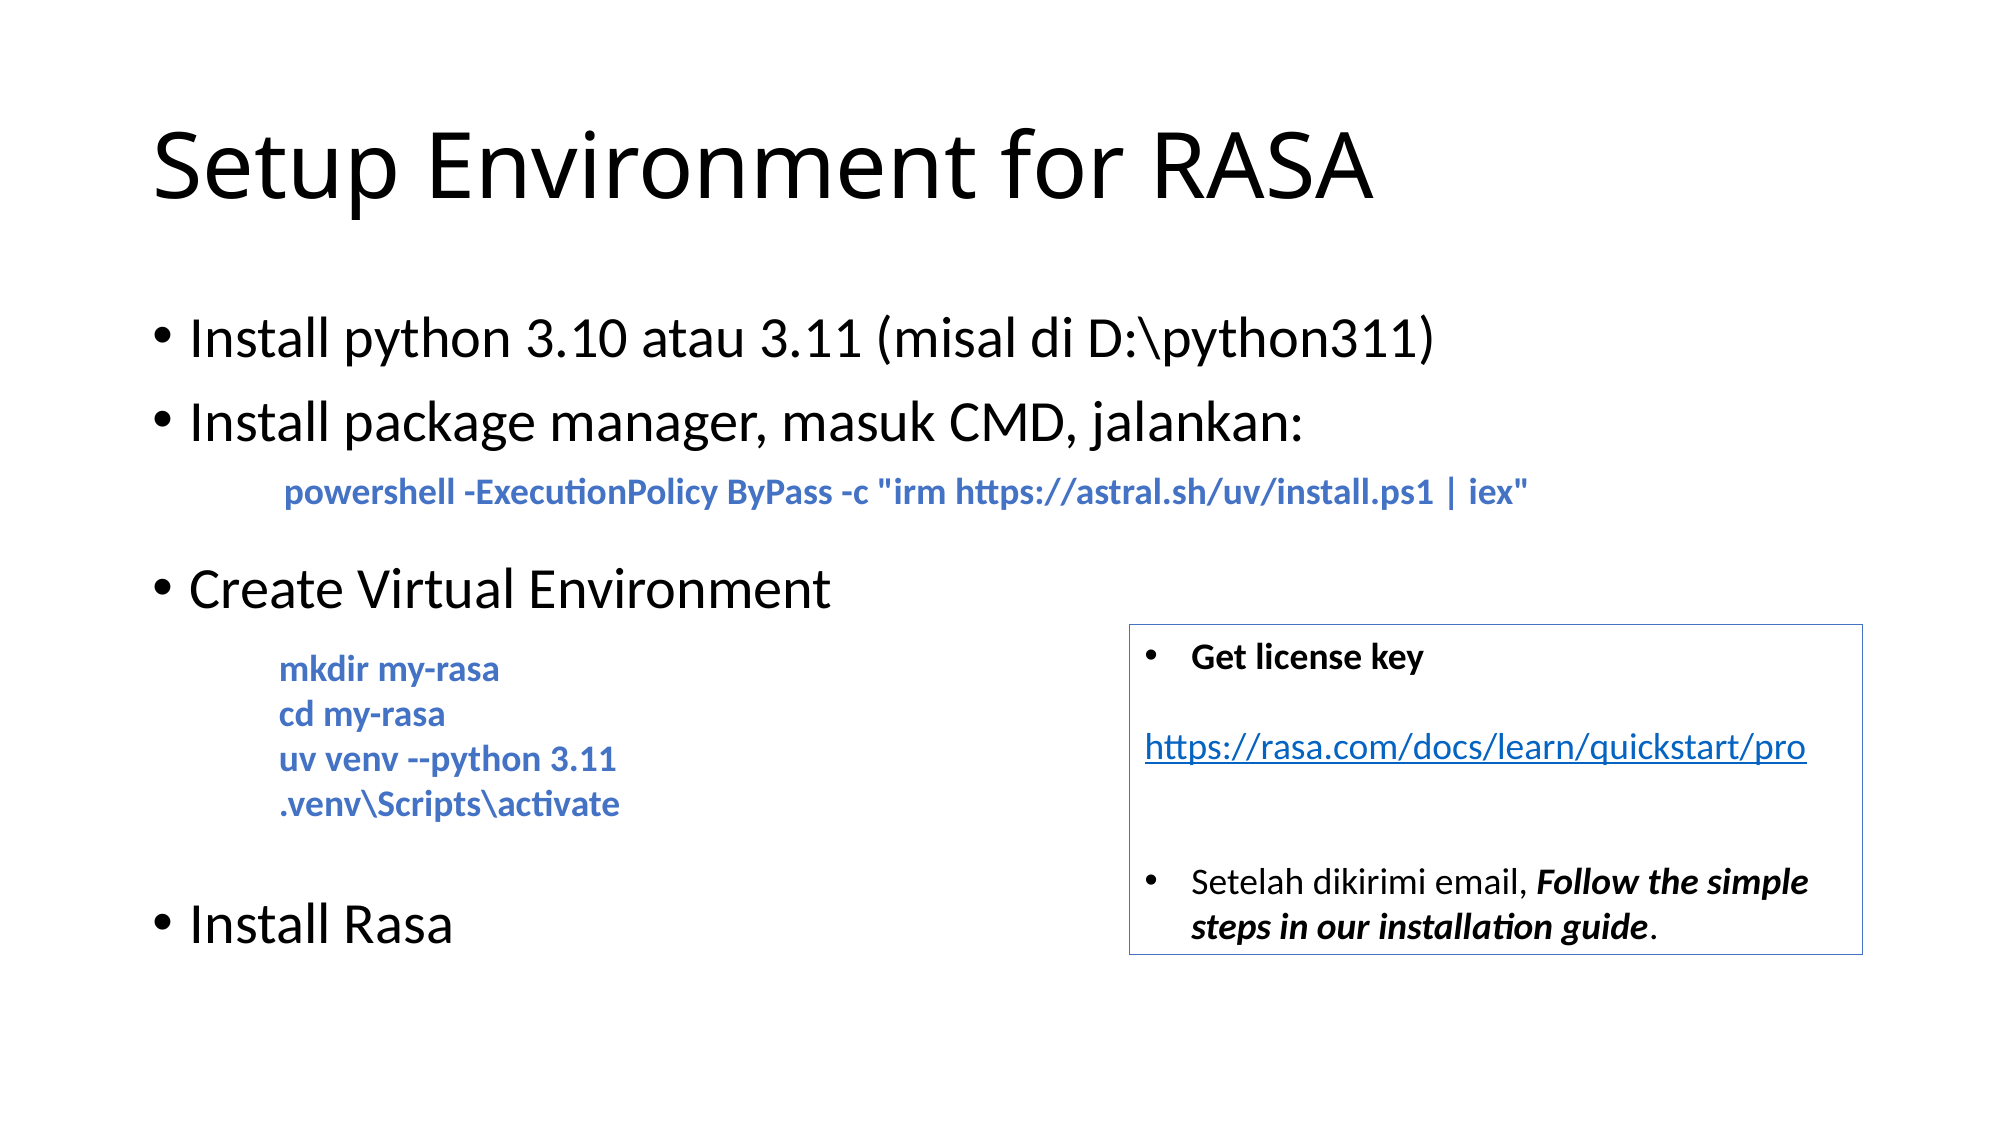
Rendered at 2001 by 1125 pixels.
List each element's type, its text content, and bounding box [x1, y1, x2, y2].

text_box mkdir my-rasa cd my-rasa uv venv --python 3.11 .venv\Scripts\activate [264, 637, 773, 832]
list Install python 3.10 atau 3.11 (misal di D:\python311) Install package manager, masuk CMD, jalankan: Create Virtual Environment Install Rasa [137, 299, 1863, 1014]
text_box powershell -ExecutionPolicy ByPass -c "irm https://astral.sh/uv/install.ps1 | iex" [269, 459, 1547, 520]
text_box Get license key https://rasa.com/docs/learn/quickstart/pro Setelah dikirimi email, Follow the simple steps in our installation guide. [1129, 624, 1863, 955]
title Setup Environment for RASA [137, 59, 1863, 278]
